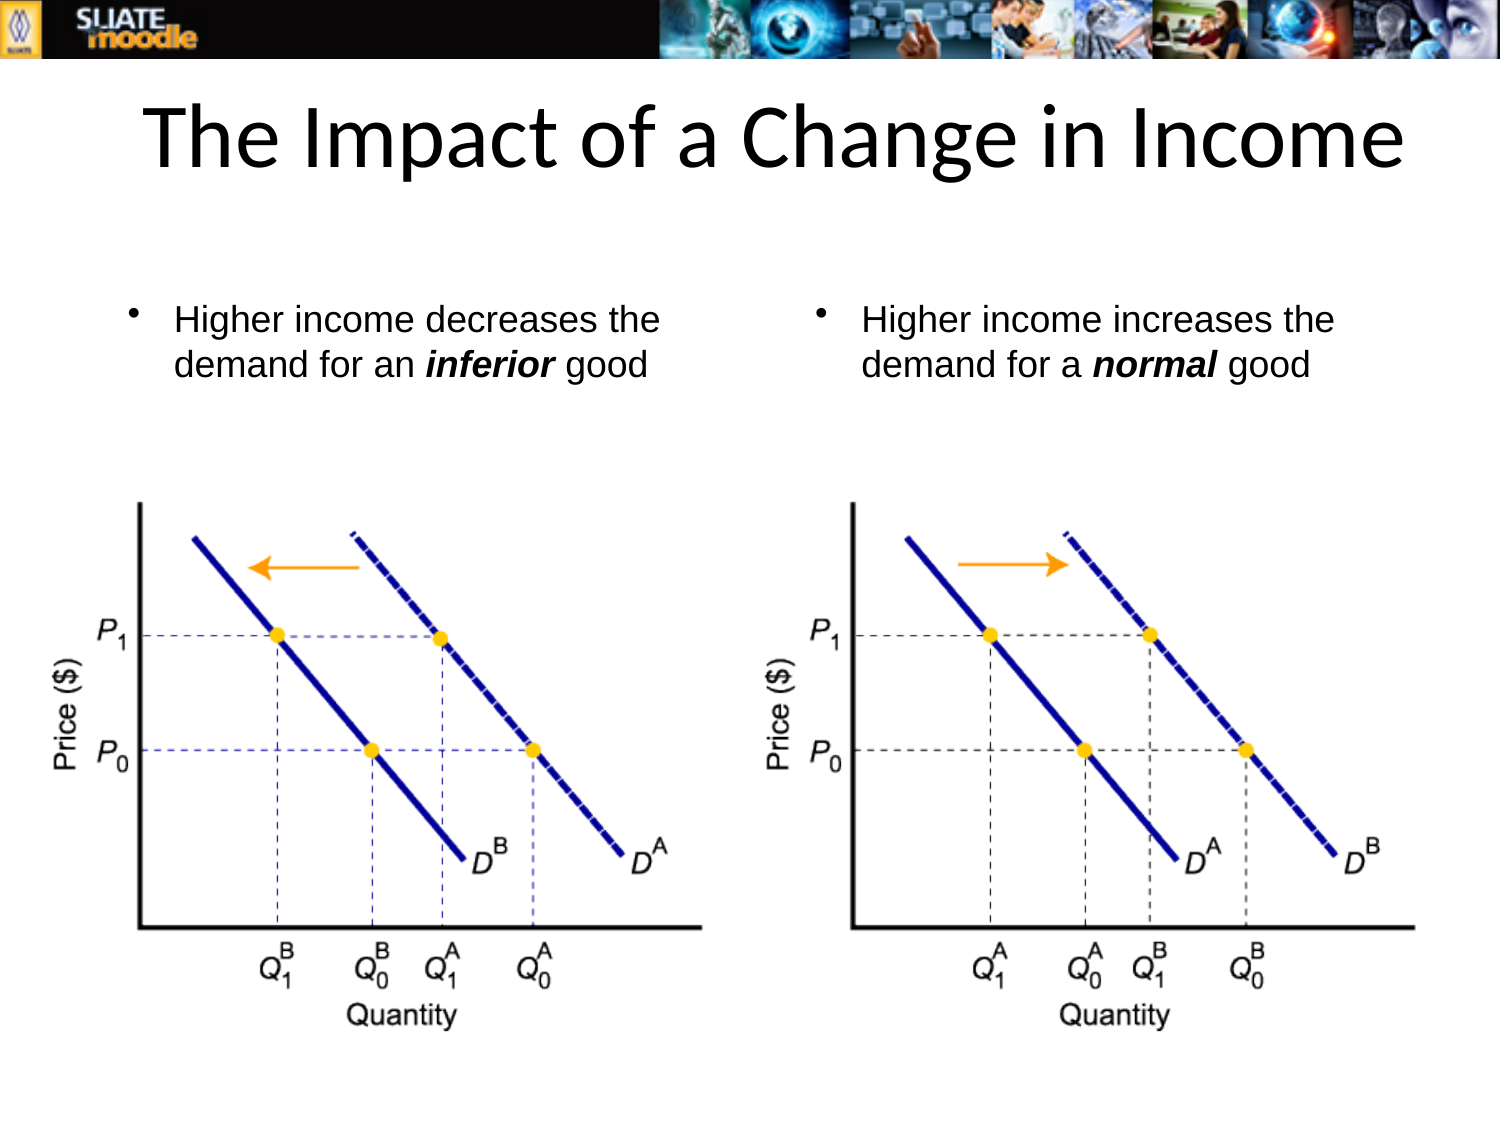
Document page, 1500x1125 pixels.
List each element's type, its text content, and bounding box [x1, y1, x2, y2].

text_box Higher income decreases the demand for an inferior good [112, 287, 750, 393]
picture [750, 487, 1438, 1040]
title The Impact of a Change in Income [99, 37, 1450, 225]
picture [0, 0, 1500, 59]
text_box Higher income increases the demand for a normal good [799, 287, 1388, 393]
picture [37, 487, 725, 1040]
